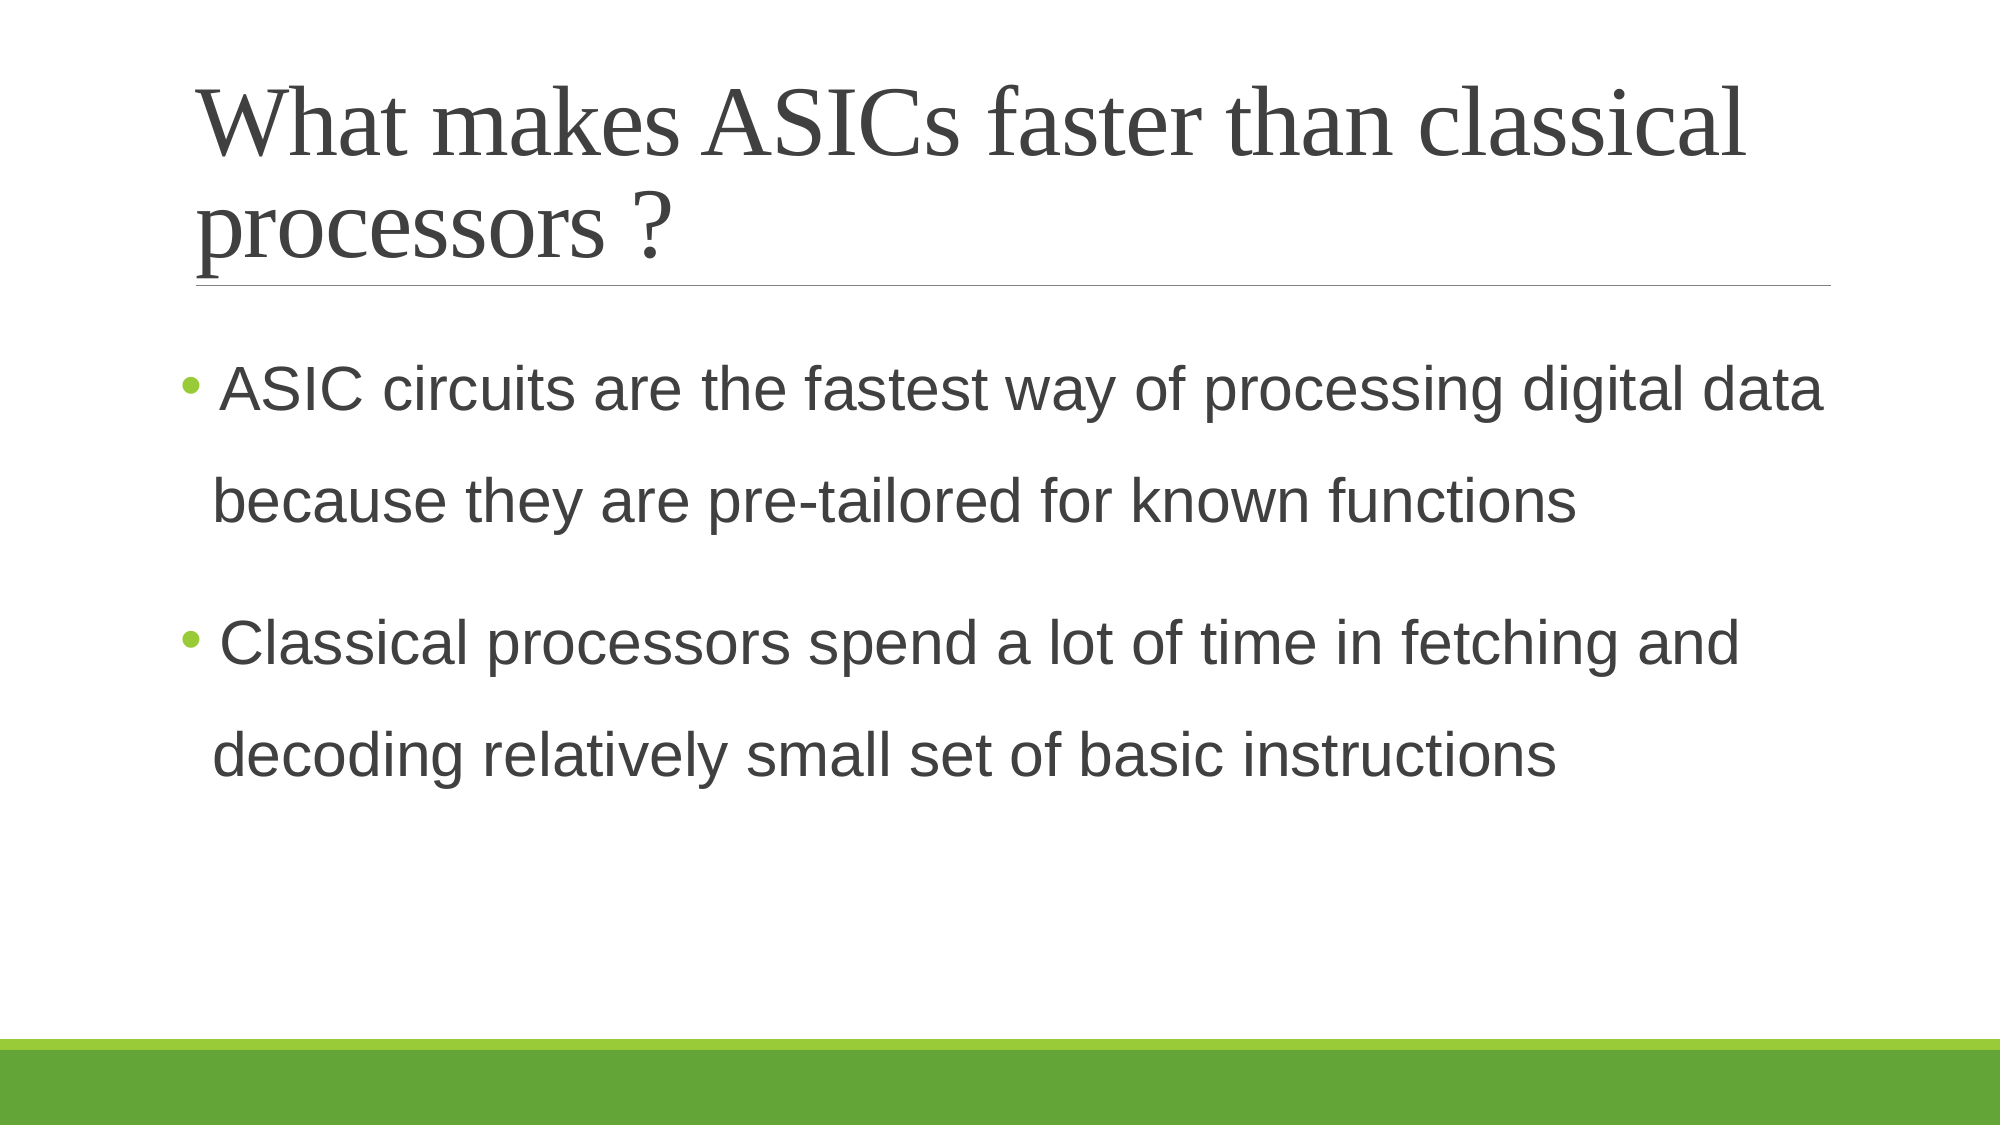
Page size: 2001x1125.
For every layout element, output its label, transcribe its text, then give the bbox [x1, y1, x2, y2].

list ASIC circuits are the fastest way of processing digital data because they are pre-tailored for known functions Classical processors spend a lot of time in fetching and decoding relatively small set of basic instructions [180, 302, 1830, 963]
title What makes ASICs faster than classical processors ? [180, 47, 1830, 285]
